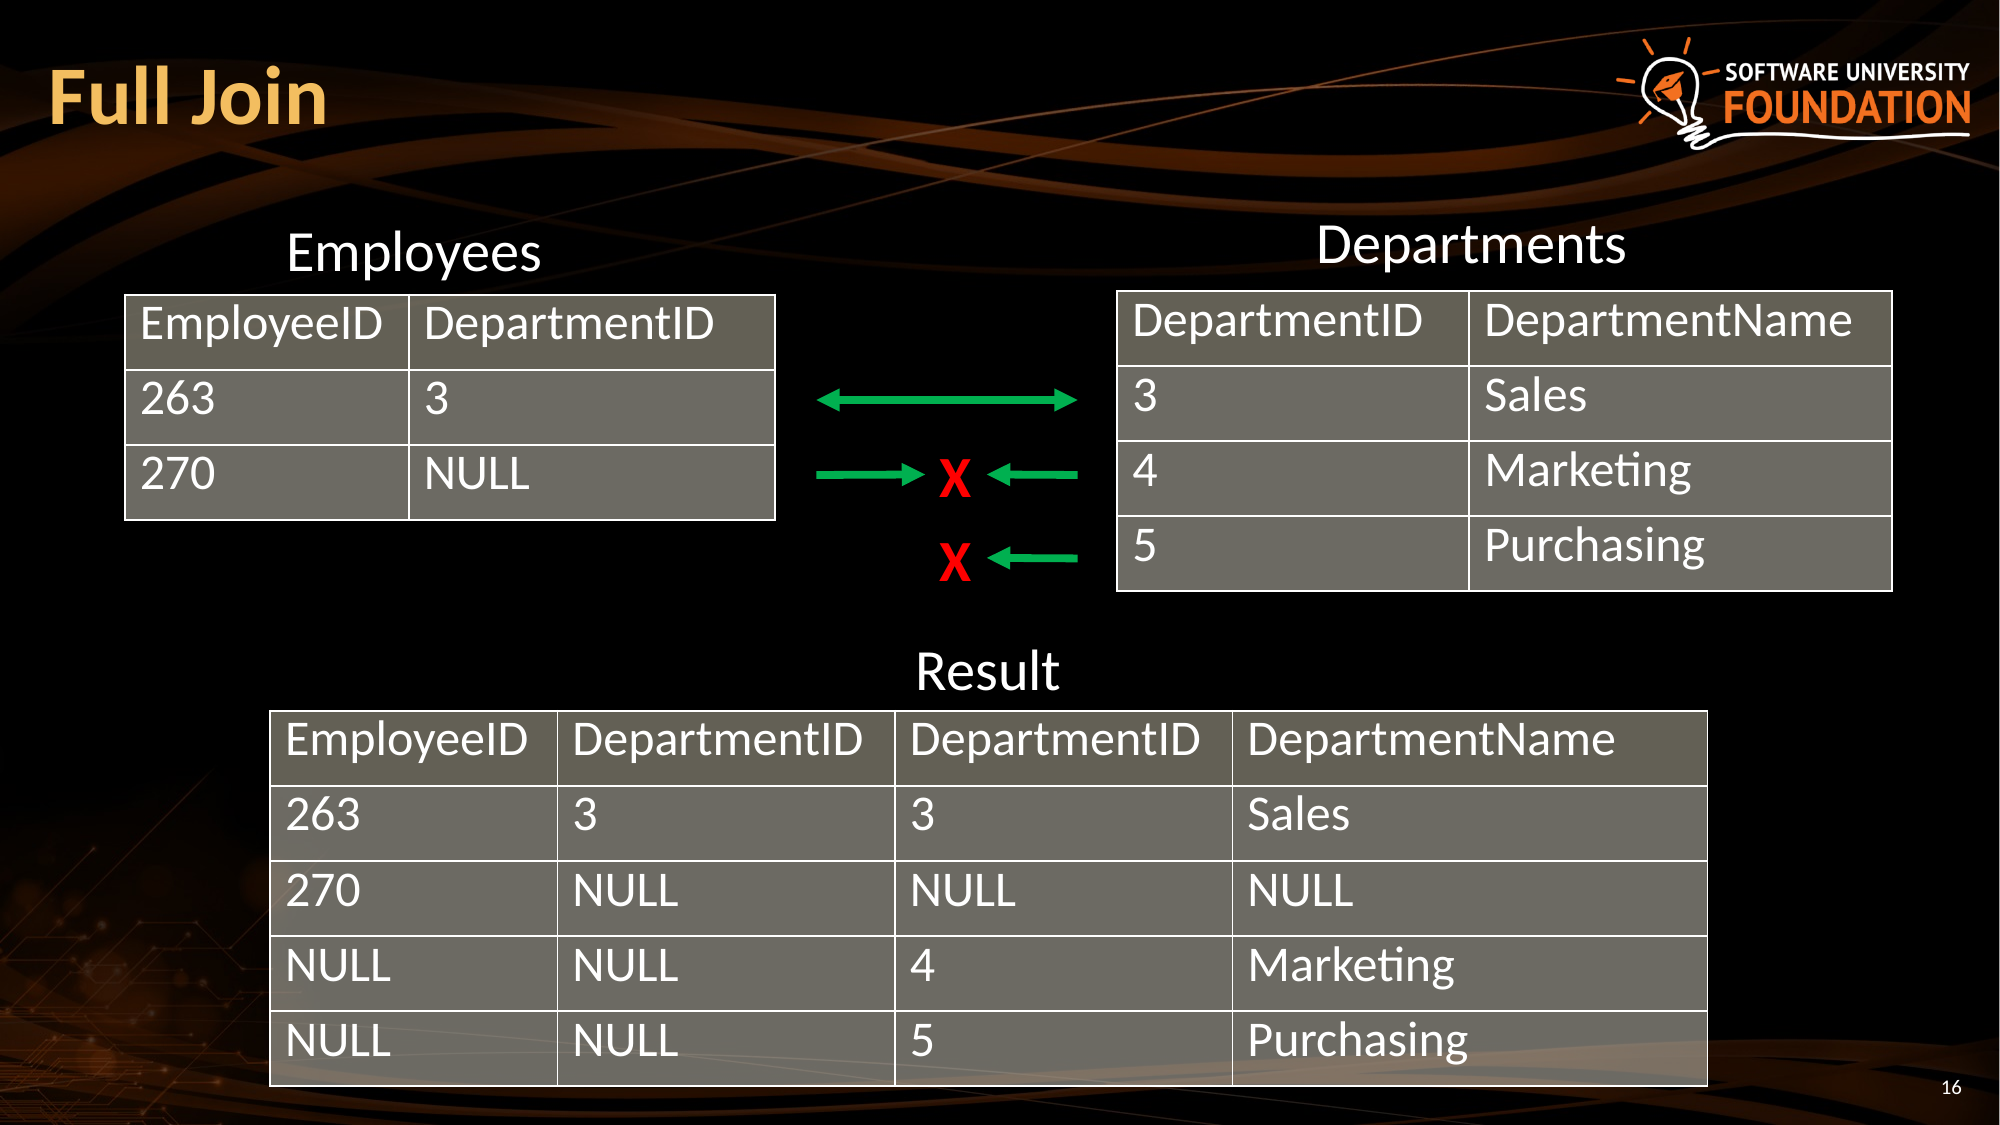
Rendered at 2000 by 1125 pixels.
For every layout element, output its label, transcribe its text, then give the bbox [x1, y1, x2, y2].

table_cell Sales [1470, 367, 1891, 440]
text_box X [925, 515, 987, 601]
table_cell NULL [558, 862, 894, 935]
table_cell 270 [126, 446, 408, 519]
table_header DepartmentID [558, 712, 894, 785]
table_header DepartmentName [1470, 292, 1891, 365]
table_cell NULL [271, 1012, 557, 1085]
title Full Join [30, 6, 1602, 189]
table_cell 4 [896, 937, 1232, 1010]
table_cell 3 [558, 787, 894, 860]
table_header DepartmentName [1233, 712, 1707, 785]
table_cell Purchasing [1470, 517, 1891, 590]
text_box X [925, 432, 987, 515]
picture [0, 0, 2000, 1125]
table_cell NULL [410, 446, 774, 519]
text_box Employees [271, 205, 557, 290]
table_cell 263 [271, 787, 557, 860]
table_cell 5 [896, 1012, 1232, 1085]
table_cell 263 [126, 371, 408, 444]
text_box Departments [1301, 197, 1643, 283]
table_cell NULL [1233, 862, 1707, 935]
table_cell 3 [896, 787, 1232, 860]
table_cell NULL [271, 937, 557, 1010]
slide_number 16 [1897, 1070, 1968, 1103]
table_cell NULL [558, 1012, 894, 1085]
table_cell 5 [1118, 517, 1468, 590]
table_cell Sales [1233, 787, 1707, 860]
table_header DepartmentID [896, 712, 1232, 785]
table_cell 3 [1118, 367, 1468, 440]
table_cell 270 [271, 862, 557, 935]
table_cell Marketing [1233, 937, 1707, 1010]
table_header DepartmentID [1118, 292, 1468, 365]
table_cell NULL [558, 937, 894, 1010]
table_header EmployeeID [271, 712, 557, 785]
table_cell NULL [896, 862, 1232, 935]
table_cell Marketing [1470, 442, 1891, 515]
text_box Result [901, 624, 1077, 710]
table_header DepartmentID [410, 296, 774, 369]
table_cell Purchasing [1233, 1012, 1707, 1085]
table_cell 3 [410, 371, 774, 444]
table_cell 4 [1118, 442, 1468, 515]
table_header EmployeeID [126, 296, 408, 369]
